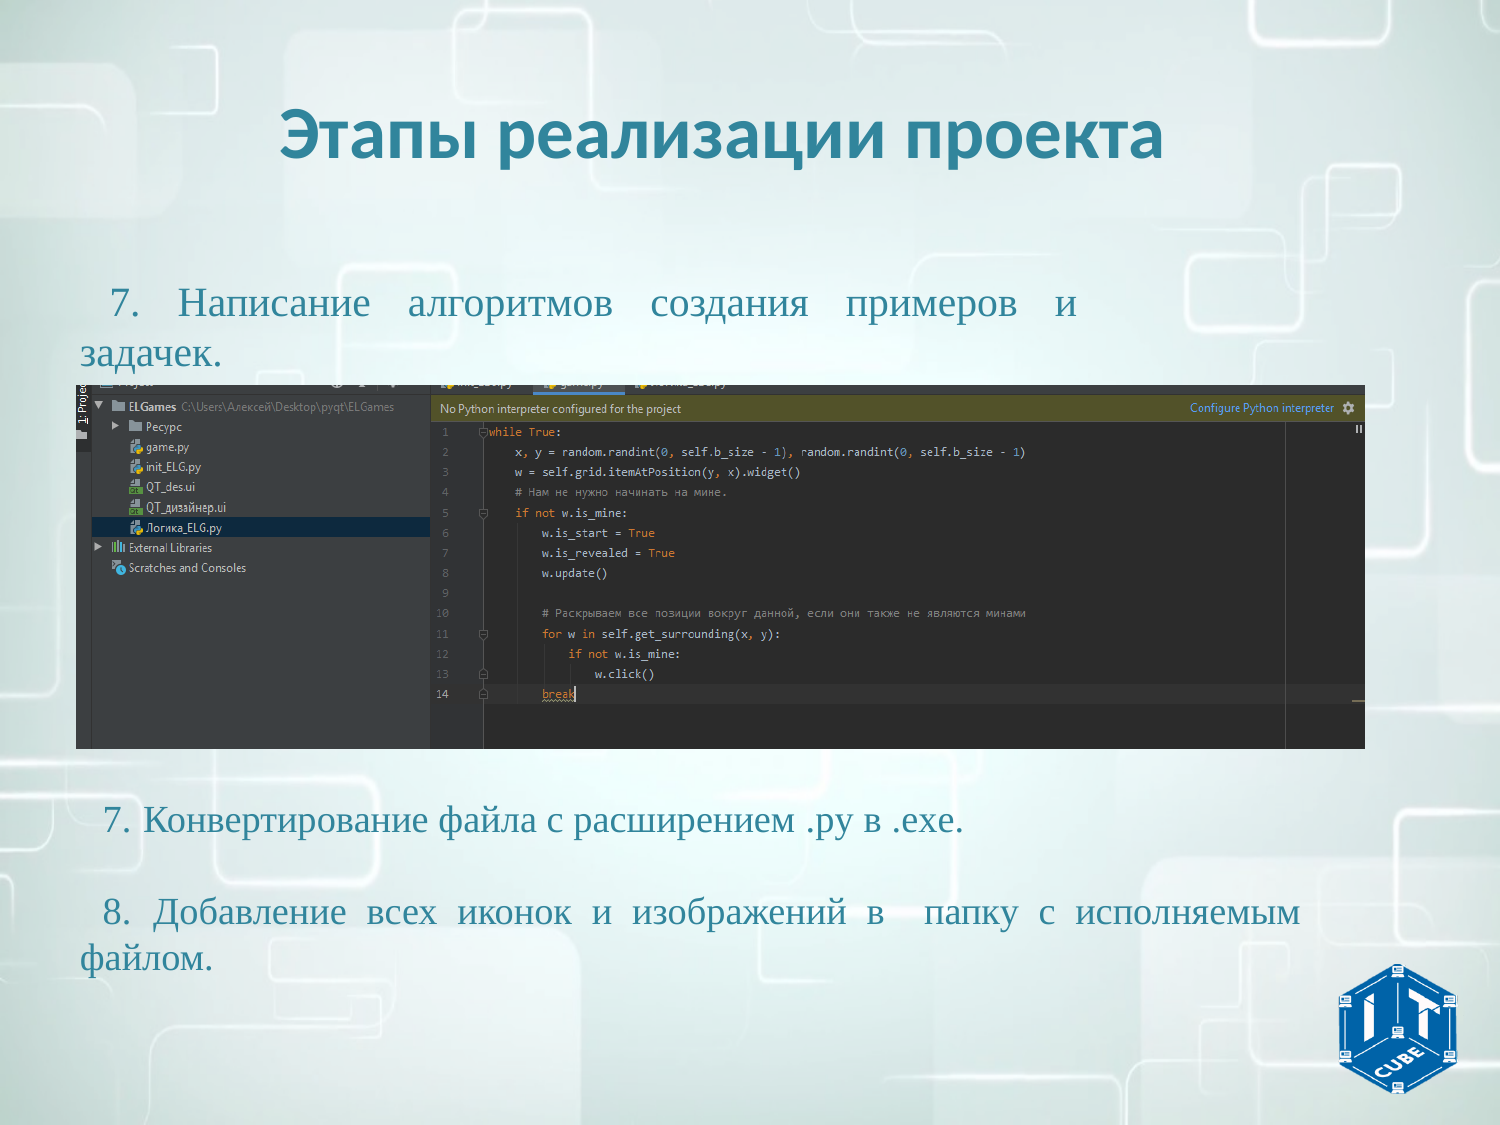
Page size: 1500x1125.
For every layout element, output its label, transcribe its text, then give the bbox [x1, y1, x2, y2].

title Этапы реализации проекта [48, 54, 1399, 204]
picture [76, 385, 1365, 750]
text_box Написание алгоритмов создания примеров и задачек. [64, 267, 1093, 338]
text_box Конвертирование файла с расширением .py в .exe. Добавление всех иконок и изображений в папку с исполняемым файлом. [64, 786, 1317, 988]
picture [1269, 963, 1500, 1095]
